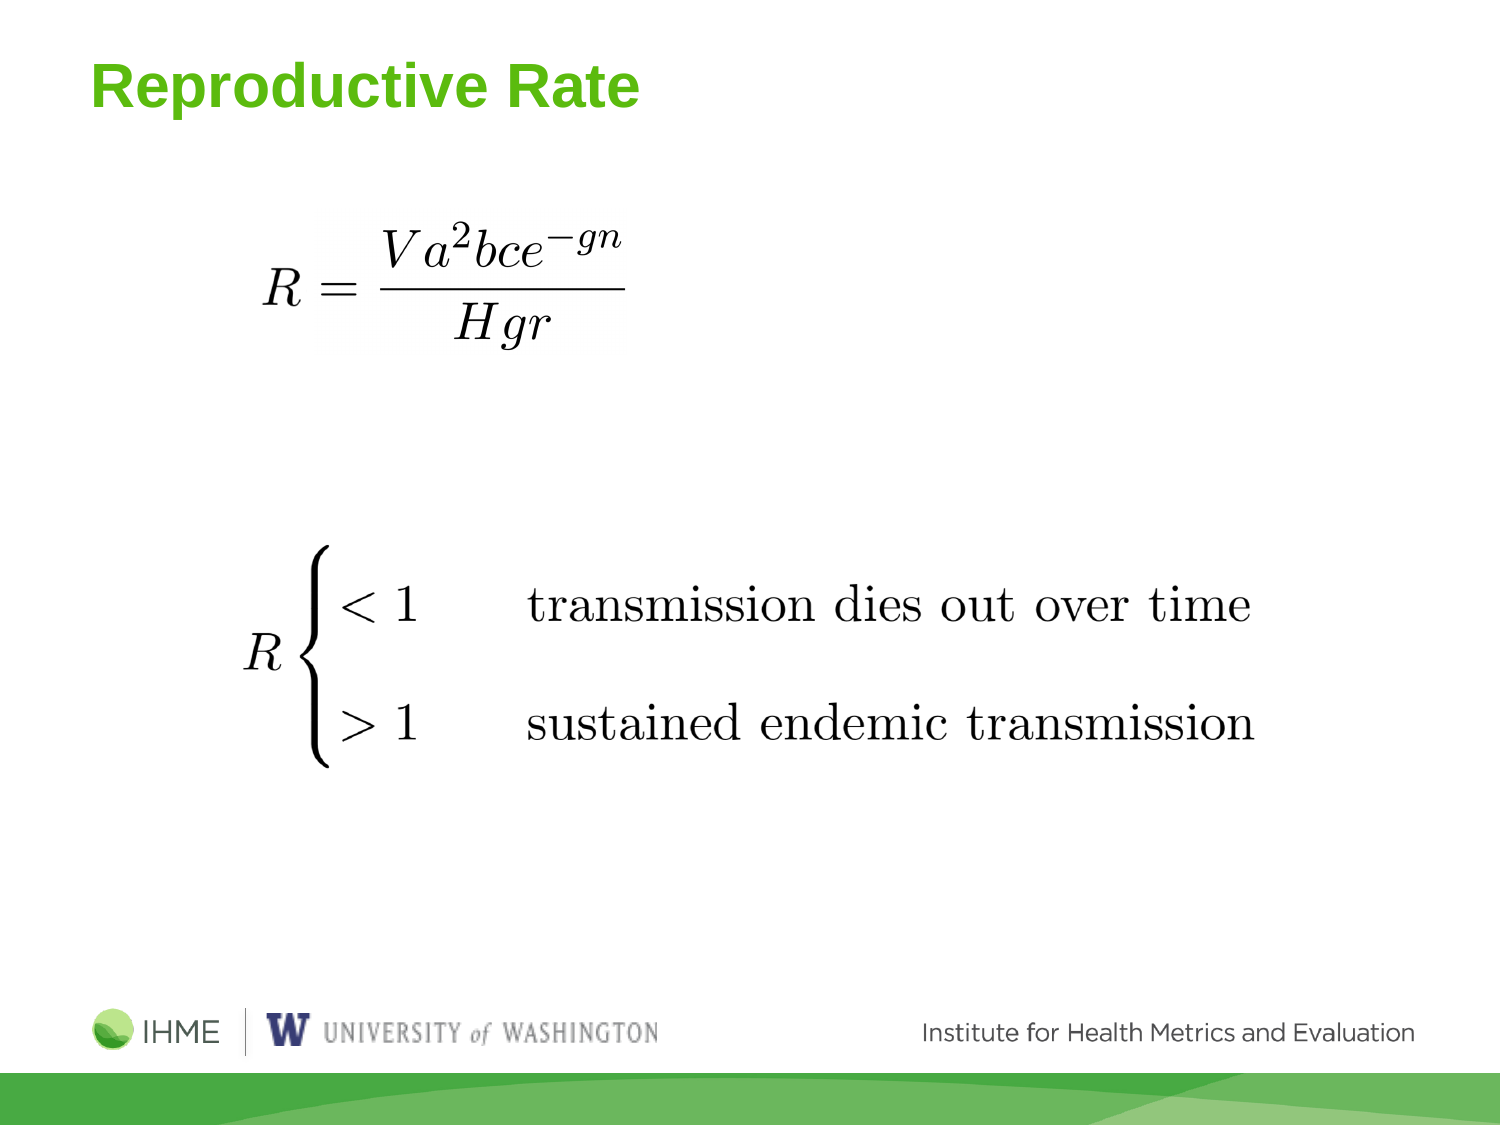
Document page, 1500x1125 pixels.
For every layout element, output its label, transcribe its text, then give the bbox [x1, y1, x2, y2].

picture [0, 1073, 1500, 1125]
picture [314, 208, 627, 356]
picture [254, 260, 307, 318]
title Reproductive Rate [75, 37, 1419, 128]
picture [240, 534, 1261, 776]
picture [92, 1008, 219, 1050]
picture [915, 1015, 1420, 1047]
